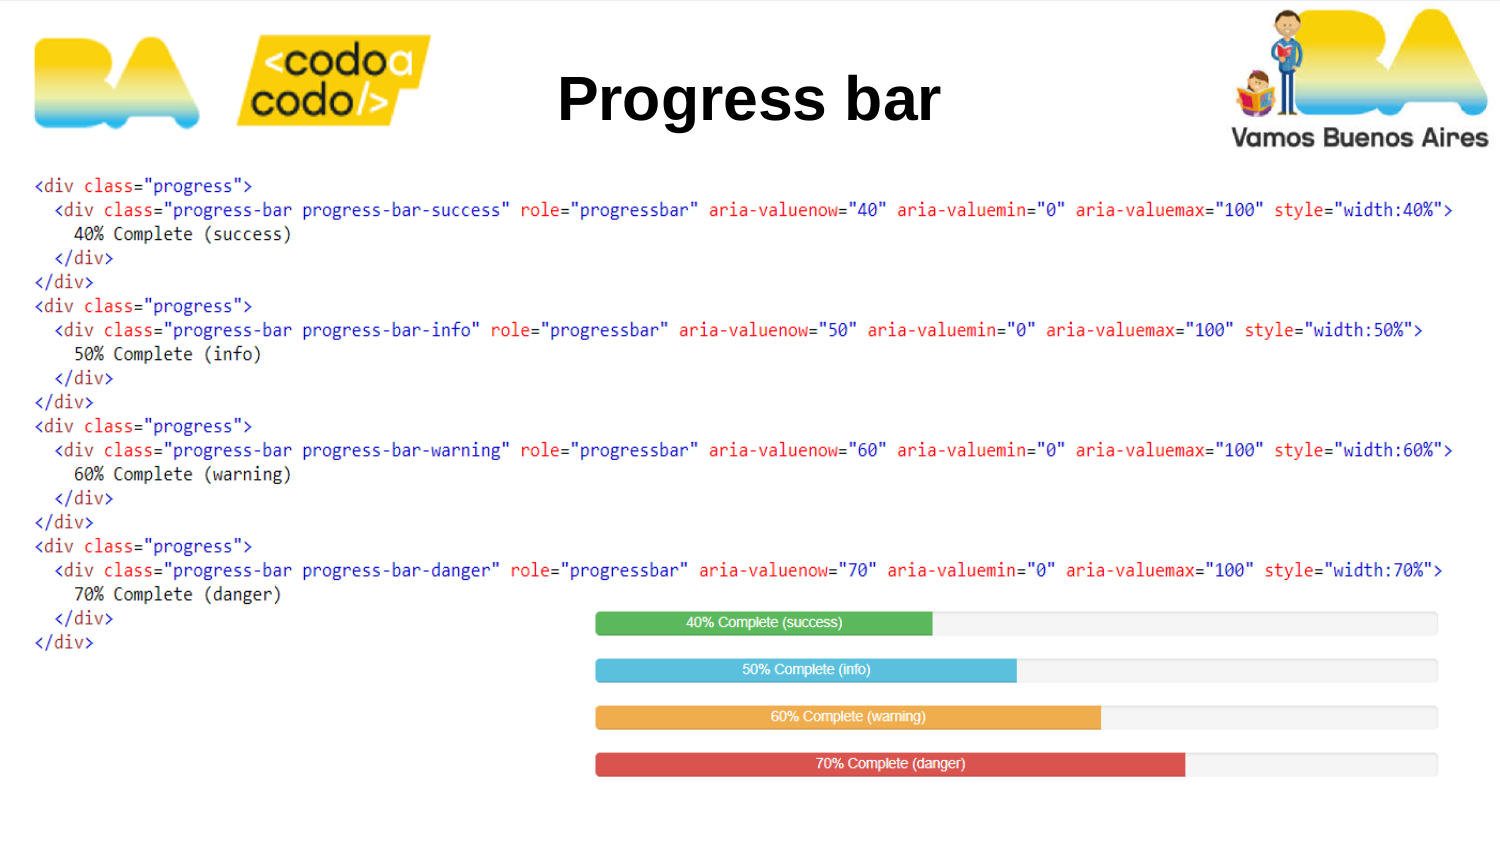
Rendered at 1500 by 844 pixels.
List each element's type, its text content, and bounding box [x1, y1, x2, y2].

text_box Progress bar [0, 51, 1500, 139]
picture [0, 0, 1500, 51]
picture [0, 139, 1500, 844]
